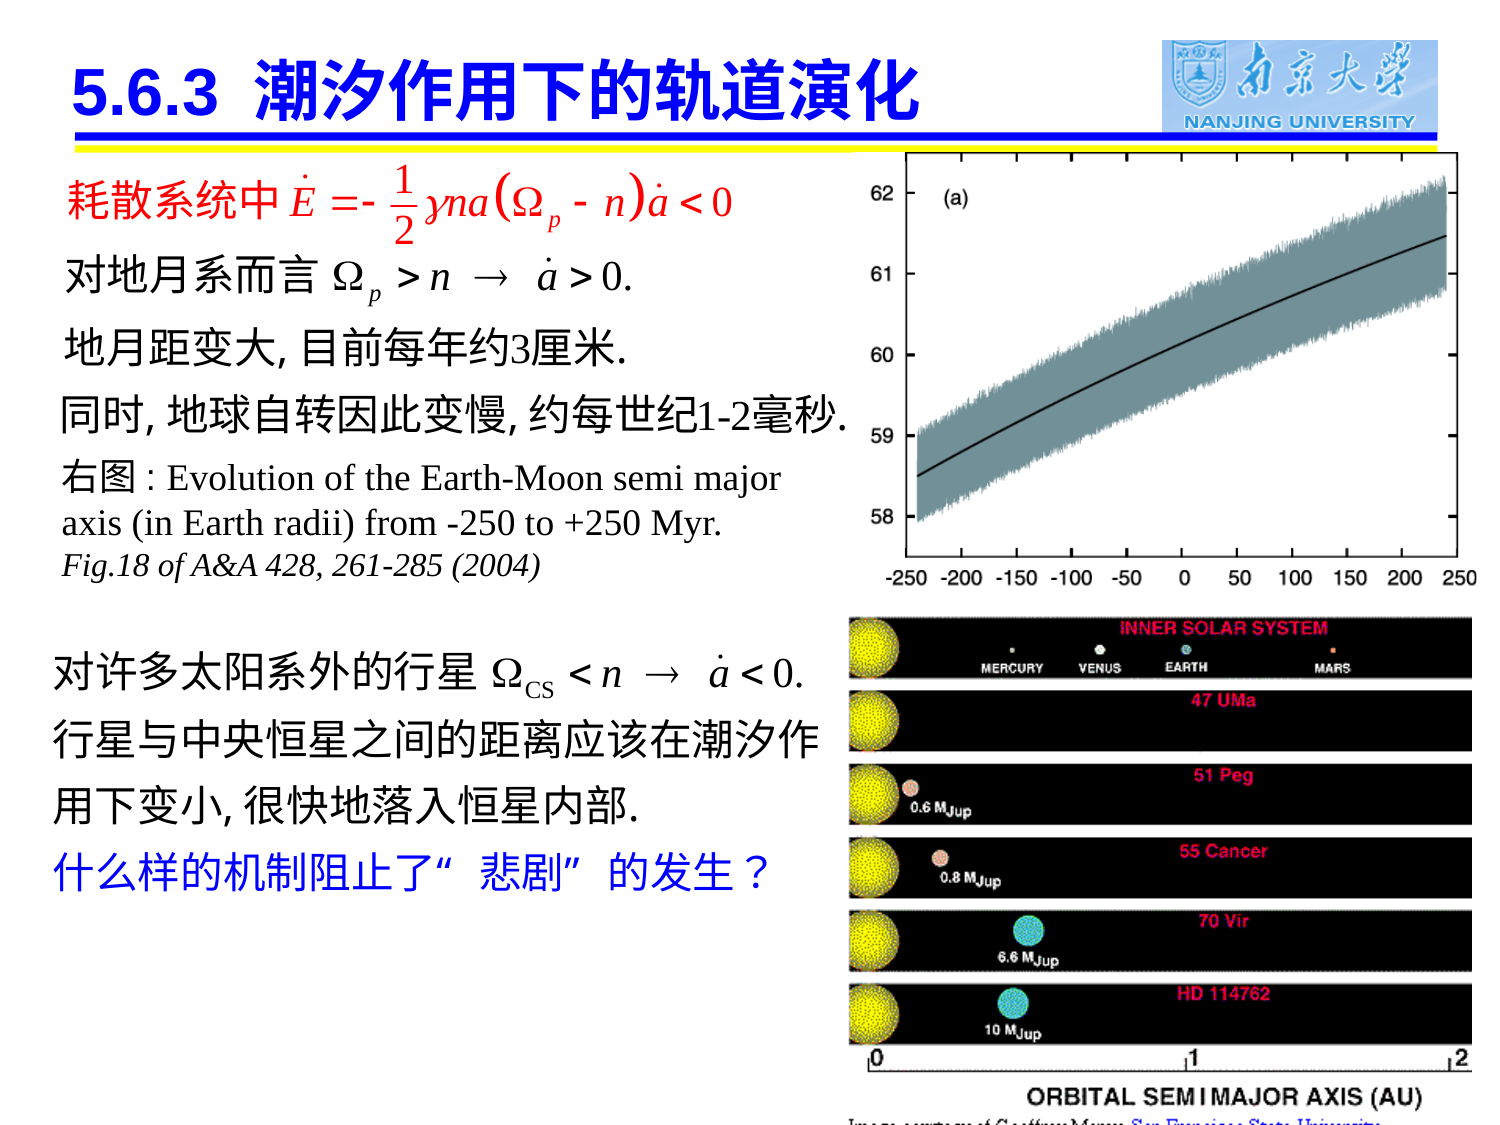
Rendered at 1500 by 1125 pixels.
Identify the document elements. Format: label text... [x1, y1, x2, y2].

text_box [62, 152, 739, 243]
picture [843, 152, 1477, 1125]
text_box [58, 245, 847, 446]
title 5.6.3 潮汐作用下的轨道演化 [56, 30, 1132, 148]
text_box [46, 644, 826, 902]
picture [1162, 40, 1438, 132]
text_box 右图: Evolution of the Earth-Moon semi major axis (in Earth radii) from -250 to +250 Myr. Fig.18 of A&A 428, 261-285 (2004) [46, 445, 797, 590]
